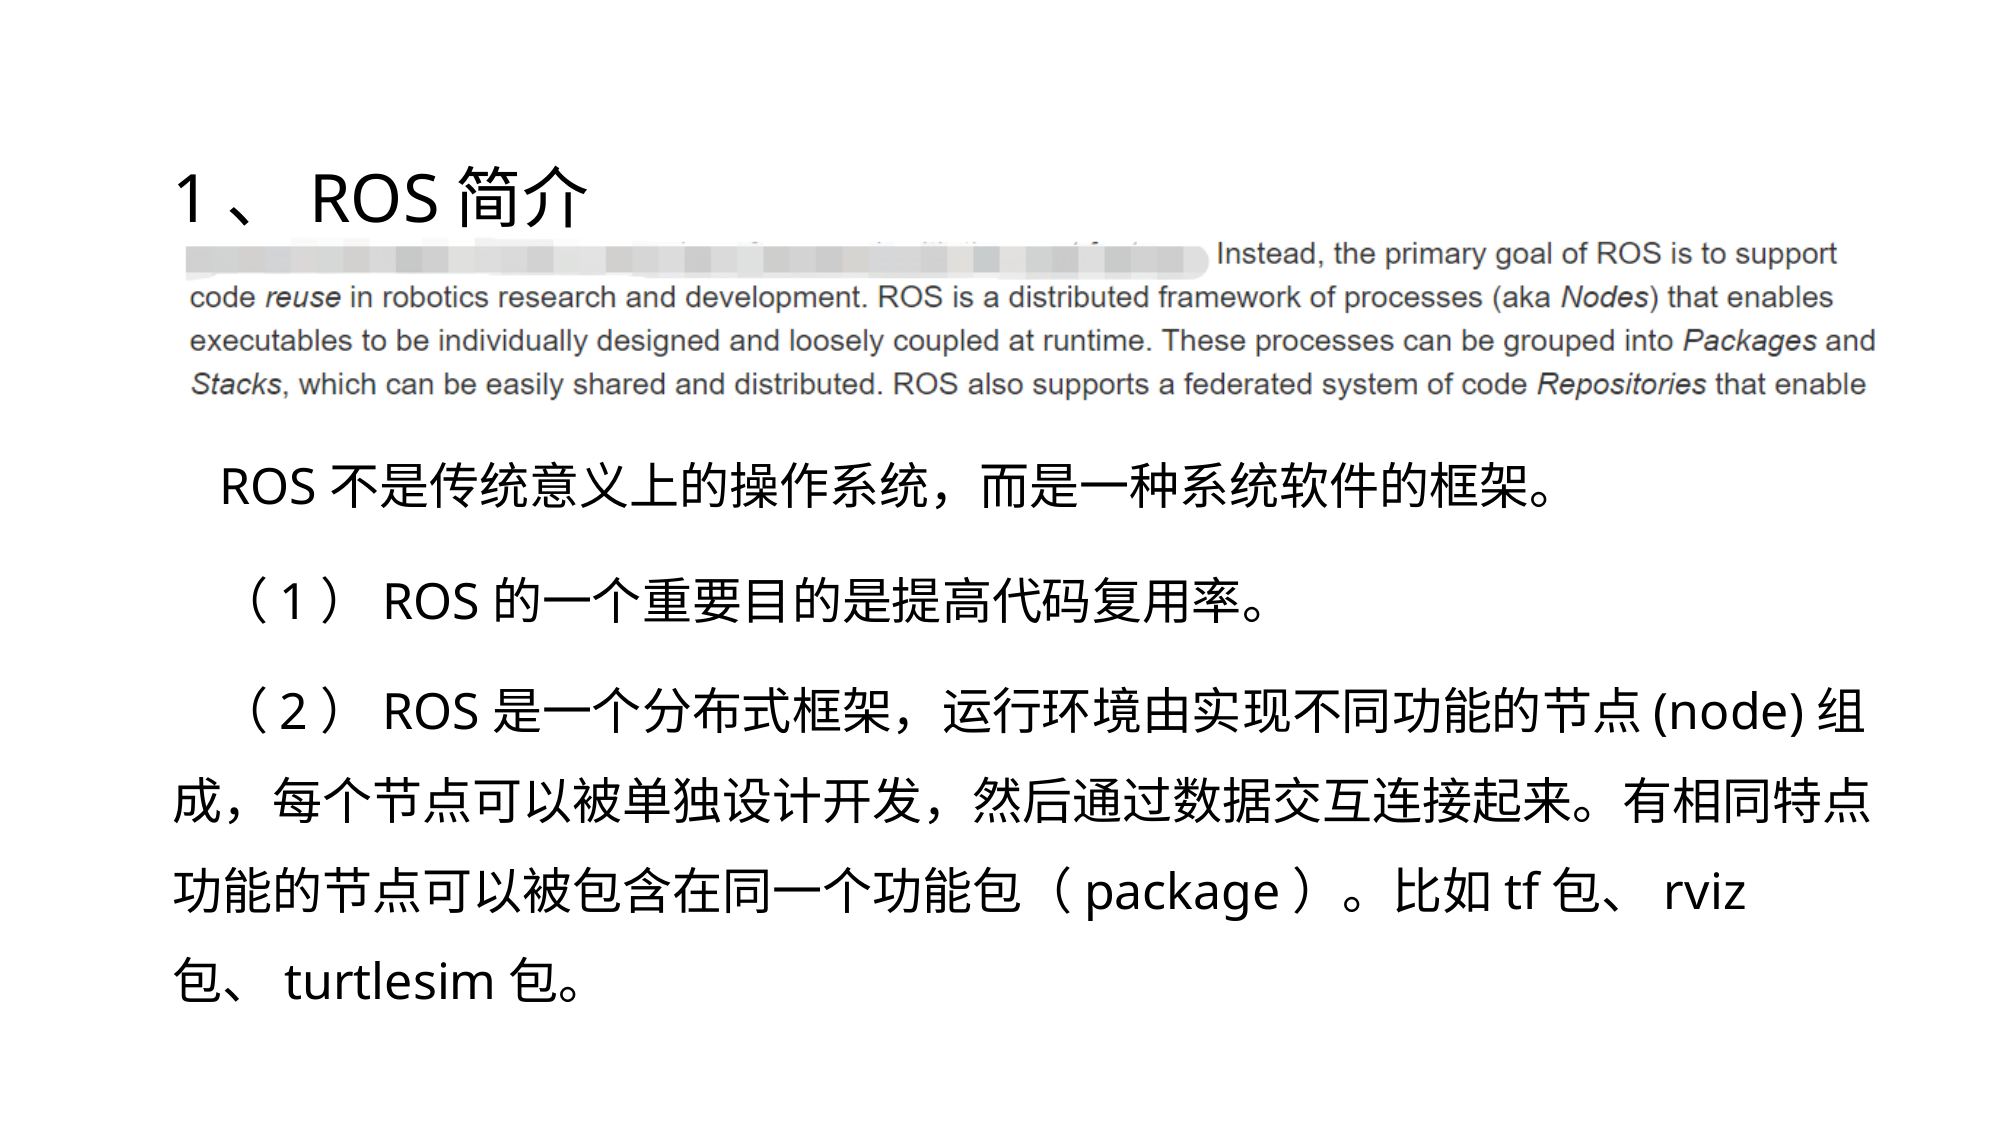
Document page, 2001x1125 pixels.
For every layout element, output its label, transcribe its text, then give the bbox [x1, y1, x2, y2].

subtitle 1、ROS简介 ROS不是传统意义上的操作系统，而是一种系统软件的框架。 （1）ROS的一个重要目的是提高代码复用率。 （2）ROS是一个分布式框架，运行环境由实现不同功能的节点(node)组成，每个节点可以被单独设计开发，然后通过数据交互连接起来。有相同特点功能的节点可以被包含在同一个功能包（package）。比如tf包、rviz包、turtlesim包。 [157, 108, 1920, 1045]
picture [173, 232, 1888, 410]
